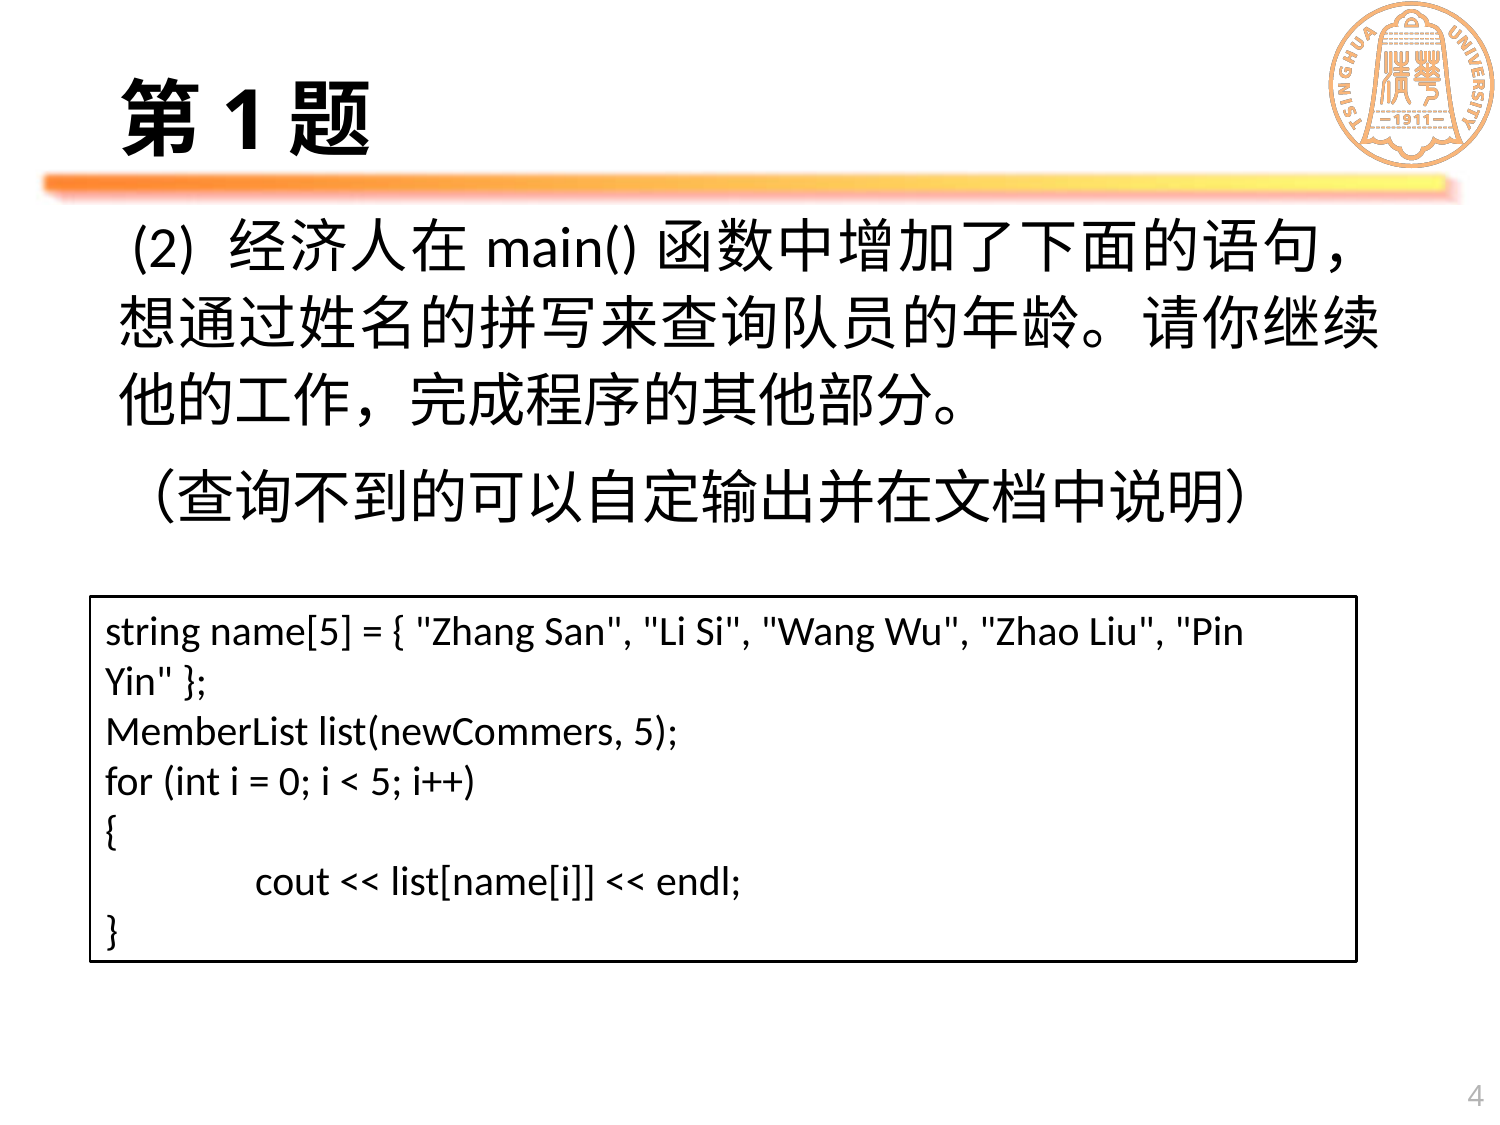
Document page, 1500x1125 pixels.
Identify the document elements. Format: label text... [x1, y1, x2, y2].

picture [28, 0, 1496, 205]
text_box string name[5] = { "Zhang San", "Li Si", "Wang Wu", "Zhao Liu", "Pin Yin" }; MemberList list(newCommers, 5); for (int i = 0; i < 5; i++) { cout << list[name[i]] << endl; } [90, 596, 1357, 962]
title 第1题 [103, 59, 1397, 187]
list (2) 经济人在main()函数中增加了下面的语句，想通过姓名的拼写来查询队员的年龄。请你继续他的工作，完成程序的其他部分。 （查询不到的可以自定输出并在文档中说明） [103, 194, 1397, 1033]
slide_number 4 [1187, 1070, 1500, 1125]
